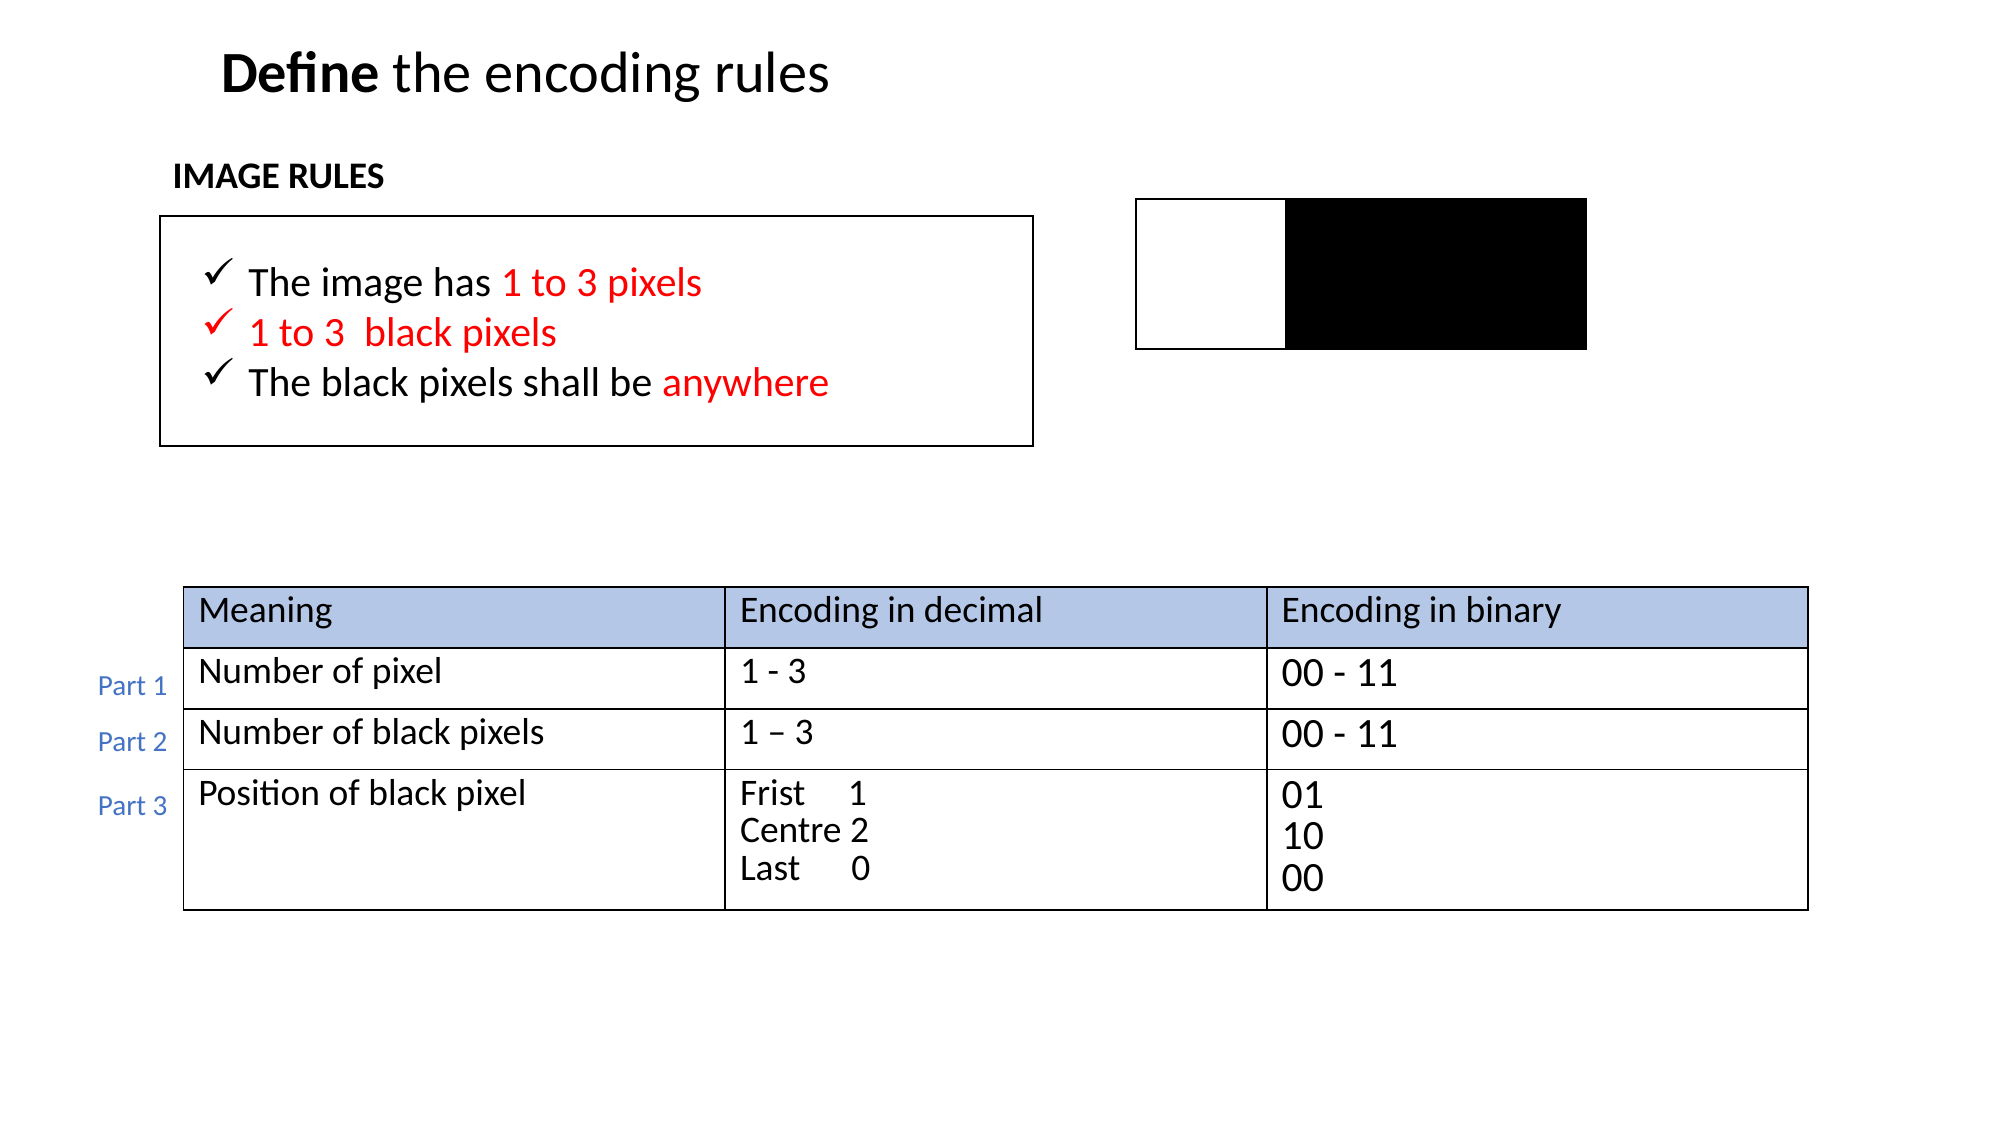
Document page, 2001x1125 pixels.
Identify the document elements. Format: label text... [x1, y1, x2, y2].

text_box [1135, 198, 1287, 350]
table_cell Number of pixel [184, 649, 724, 708]
table_cell 1 – 3 [726, 710, 1266, 769]
table_cell Number of black pixels [184, 710, 724, 769]
table_header Meaning [184, 588, 724, 647]
table_cell Frist 1 Centre 2 Last 0 [726, 770, 1266, 909]
text_box Part 3 [83, 778, 183, 829]
table_cell 1 - 3 [726, 649, 1266, 708]
table_cell 00 - 11 [1268, 710, 1807, 769]
table_cell Position of black pixel [184, 770, 724, 909]
text_box [1435, 198, 1587, 350]
text_box Part 2 [83, 714, 183, 765]
table_cell 00 - 11 [1268, 649, 1807, 708]
text_box IMAGE RULES [157, 144, 400, 204]
text_box Define the encoding rules [206, 26, 882, 111]
text_box [159, 215, 1034, 447]
table_cell 01 10 00 [1268, 770, 1807, 909]
table_header Encoding in decimal [726, 588, 1266, 647]
text_box Part 1 [83, 658, 183, 709]
text_box [1287, 198, 1435, 350]
table_header Encoding in binary [1268, 588, 1807, 647]
